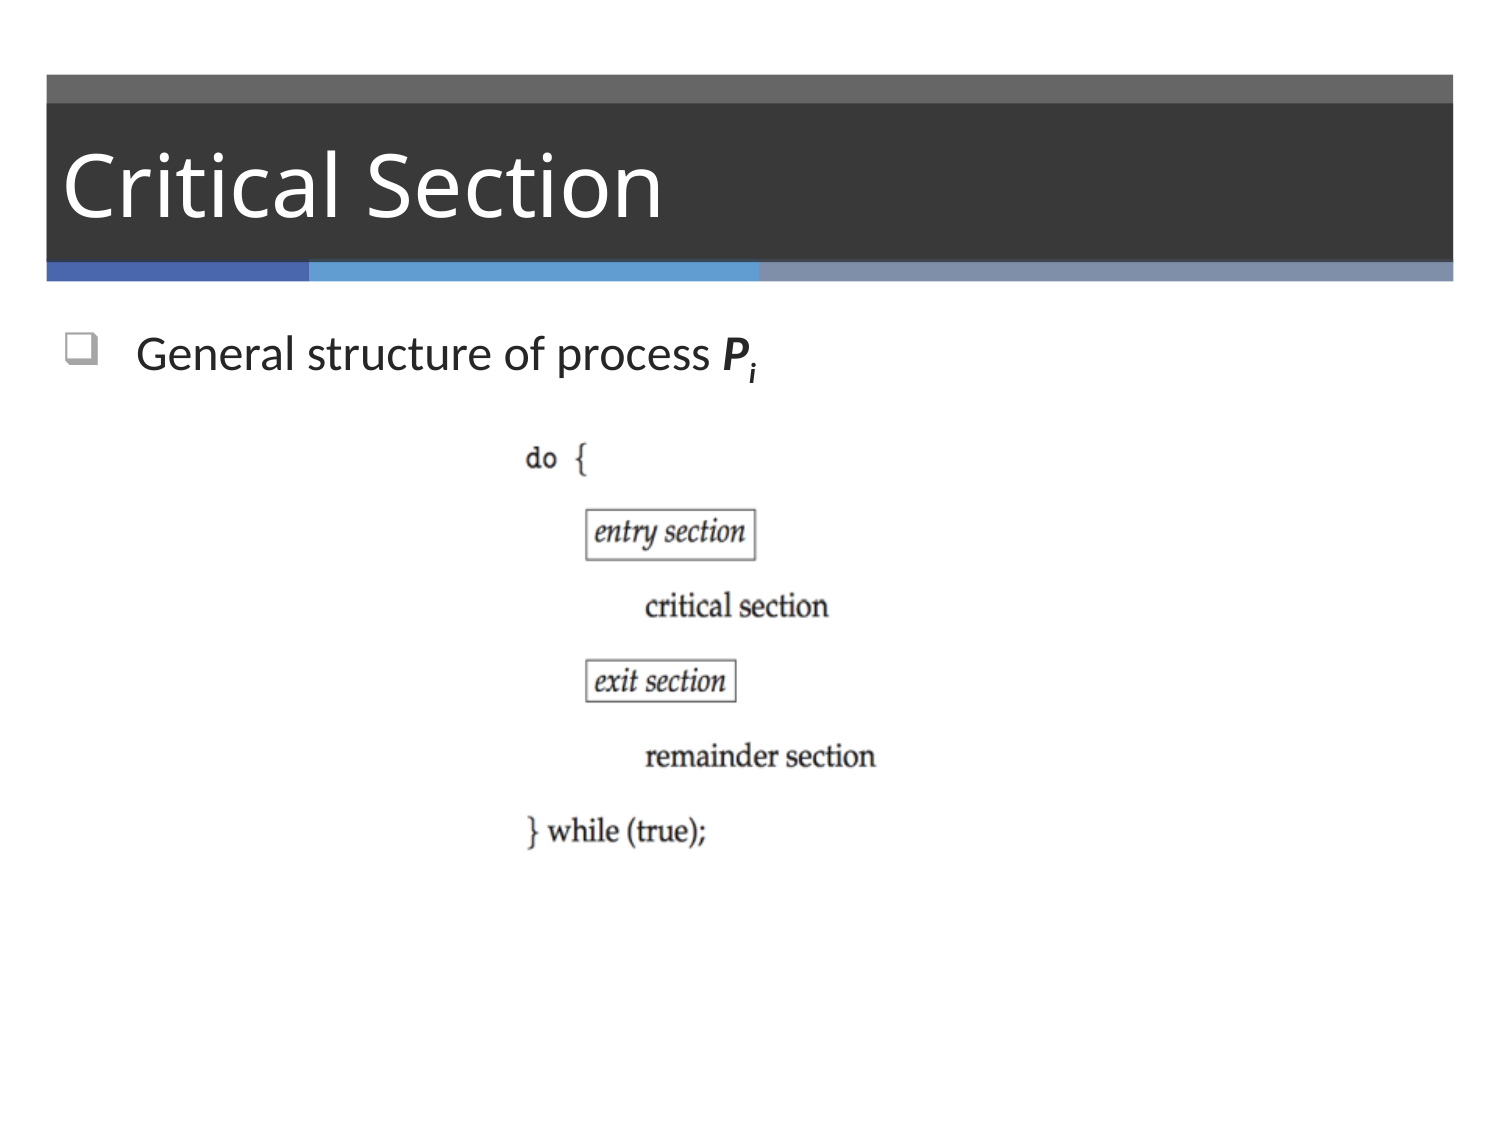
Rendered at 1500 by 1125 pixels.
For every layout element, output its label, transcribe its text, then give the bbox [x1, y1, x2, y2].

title Critical Section [46, 103, 1454, 263]
list General structure of process Pi [46, 312, 1208, 968]
picture [356, 420, 996, 863]
